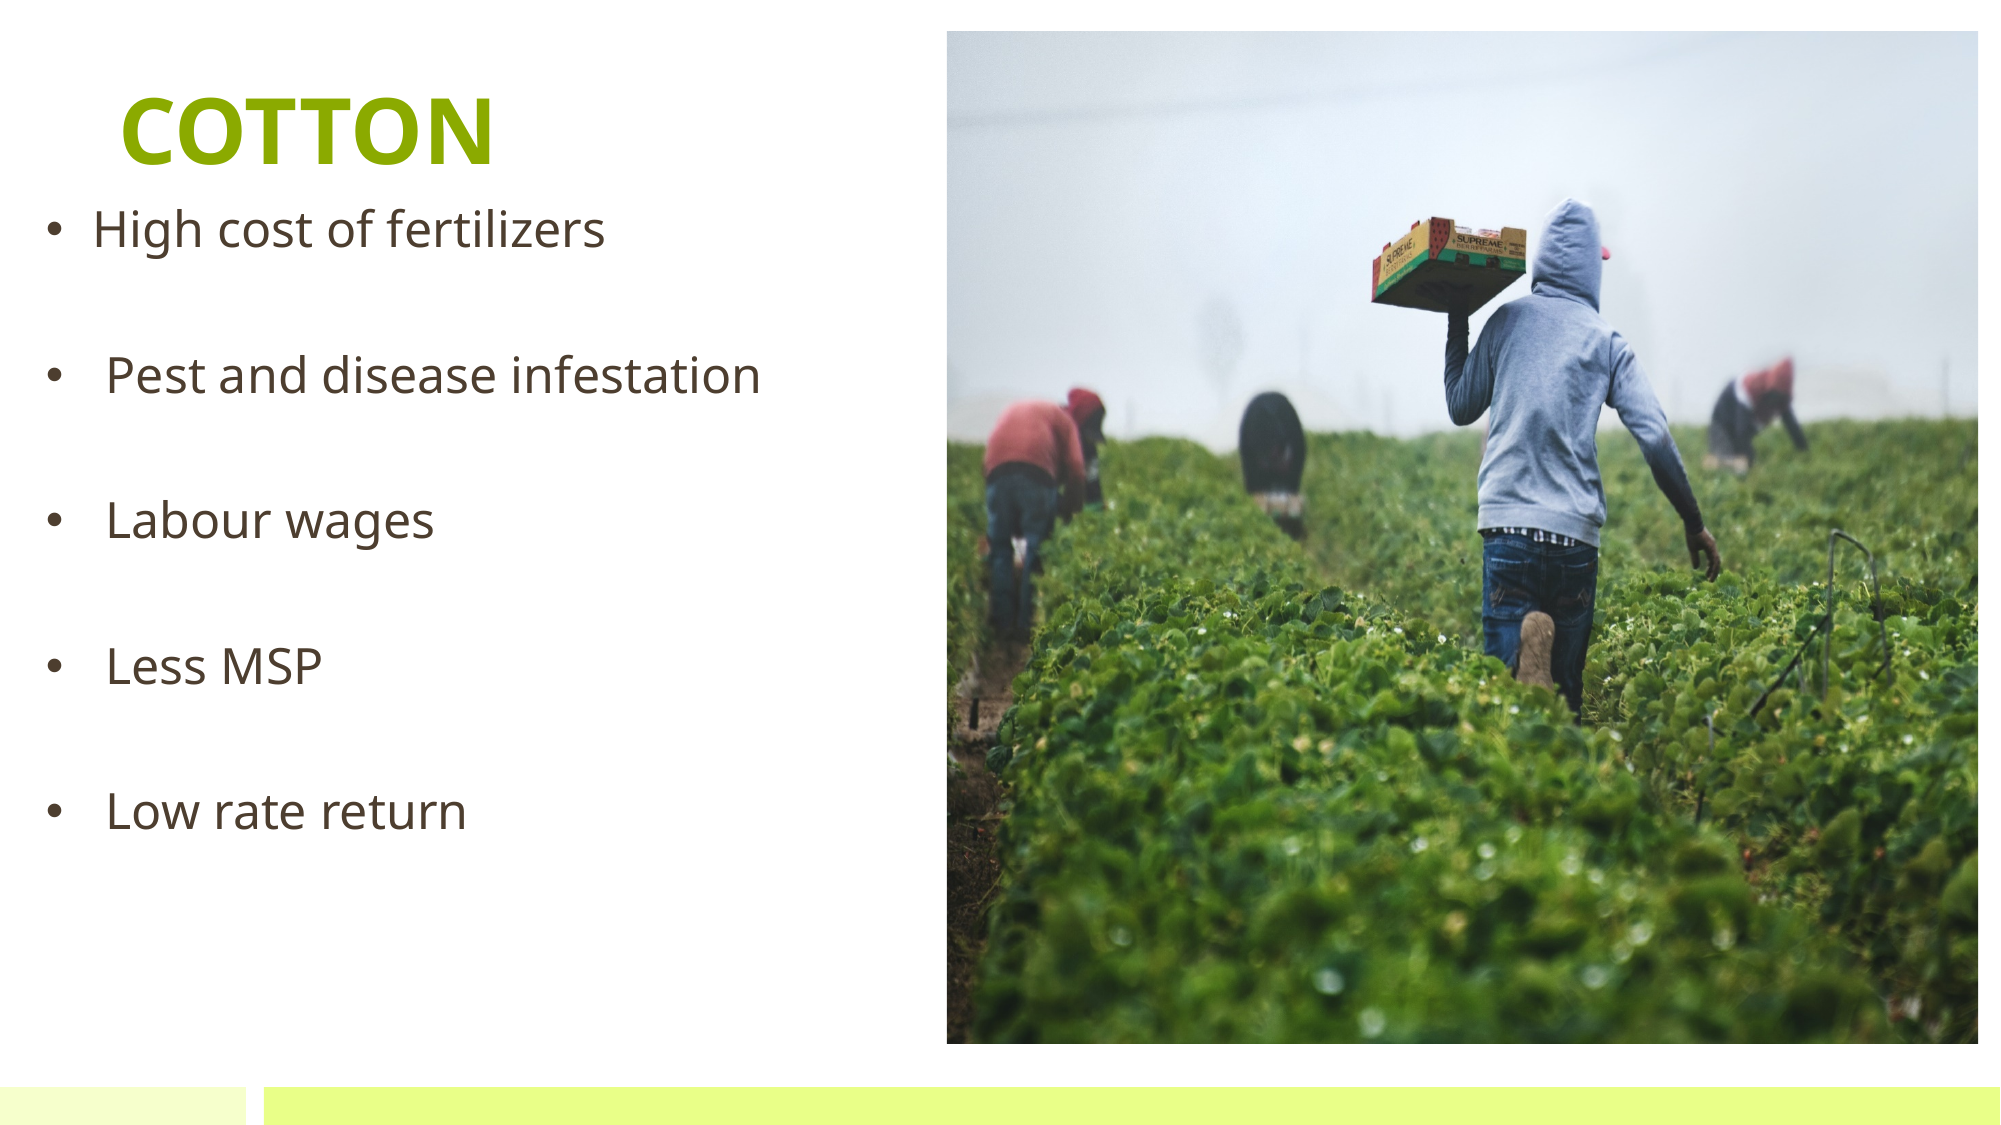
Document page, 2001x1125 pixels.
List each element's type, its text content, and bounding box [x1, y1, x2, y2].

title COTTON [103, 21, 735, 191]
picture [946, 31, 1979, 1044]
list High cost of fertilizers Pest and disease infestation Labour wages Less MSP Low rate return [30, 196, 907, 1047]
